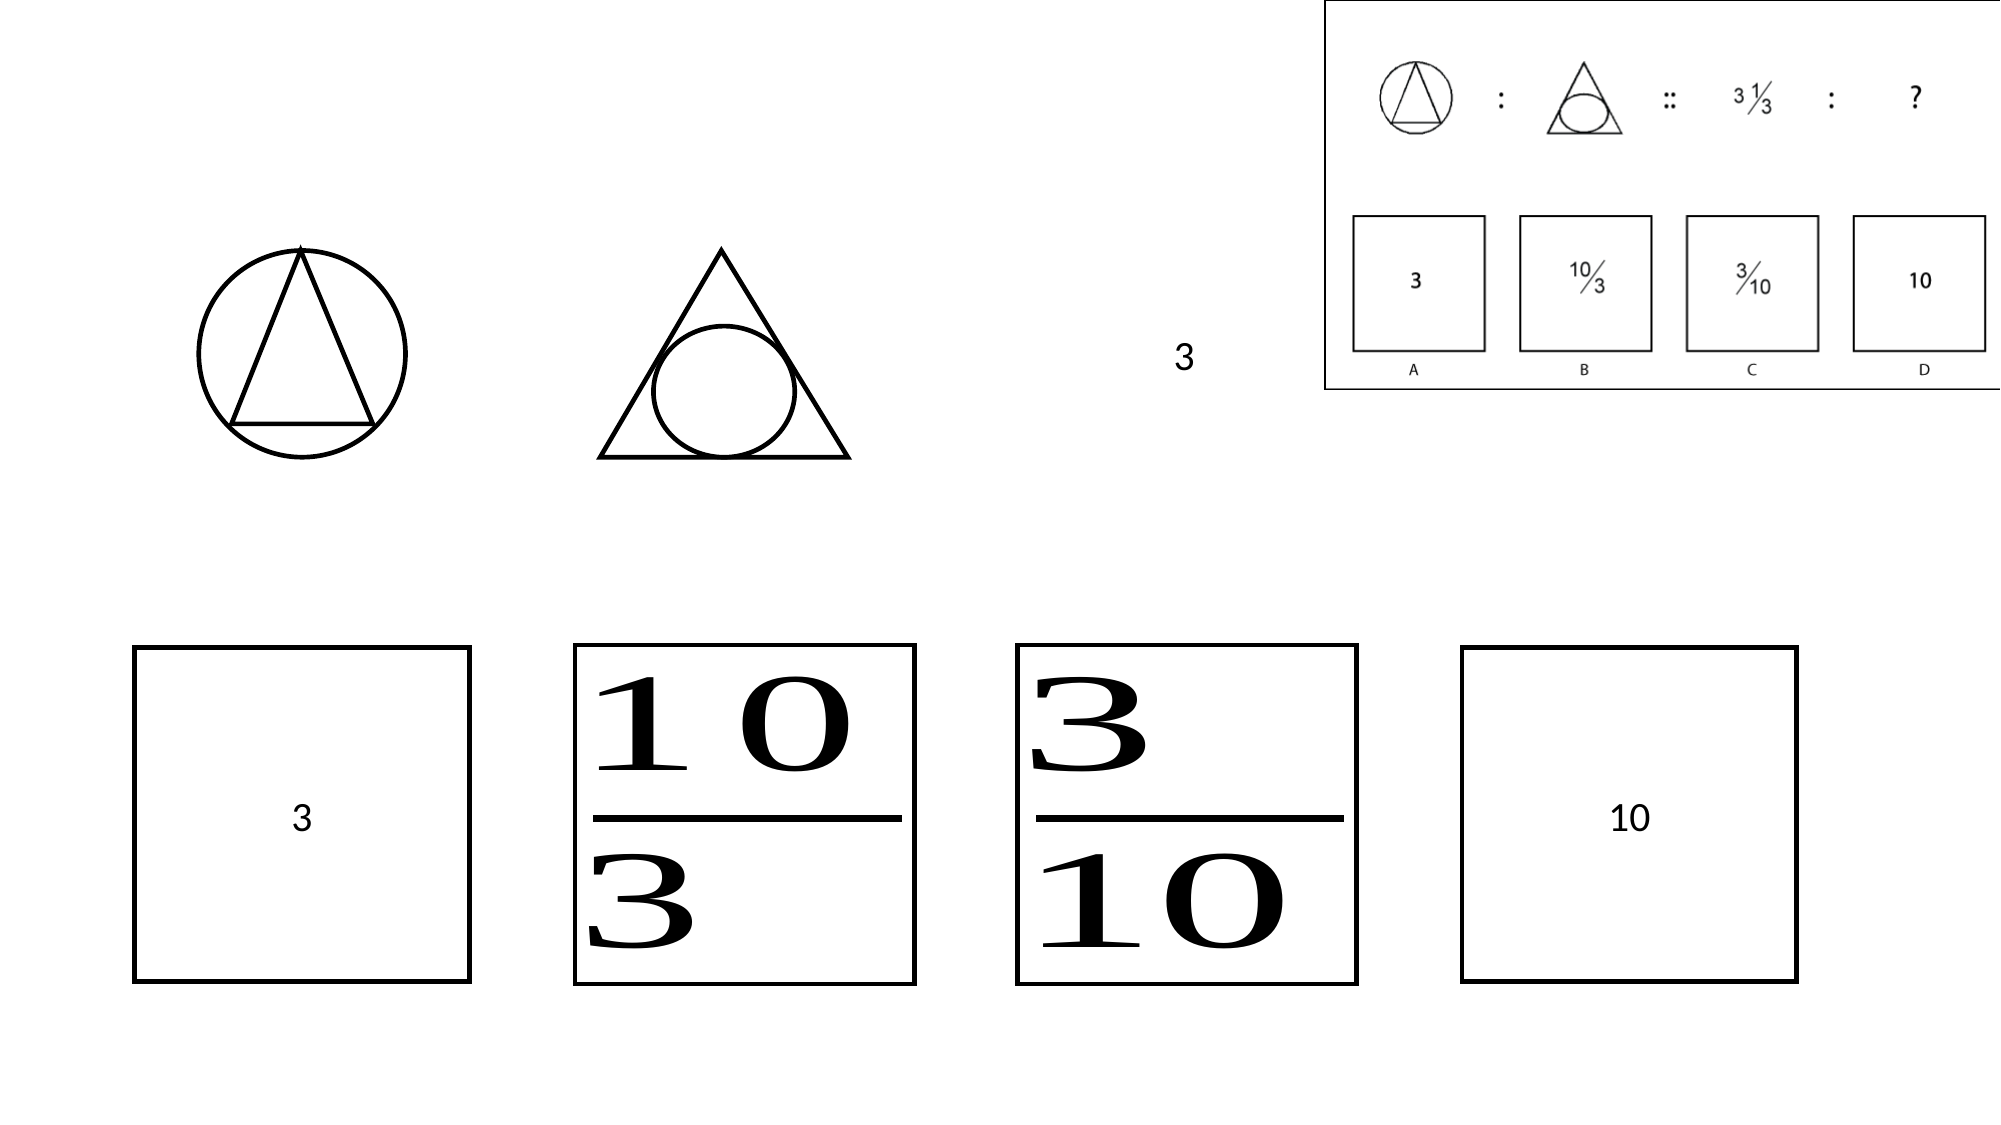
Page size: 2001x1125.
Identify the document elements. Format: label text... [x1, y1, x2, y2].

text_box 3 [134, 646, 471, 982]
picture [1324, 0, 2000, 390]
text_box 10 [1461, 646, 1798, 982]
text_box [556, 186, 892, 521]
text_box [134, 186, 470, 521]
